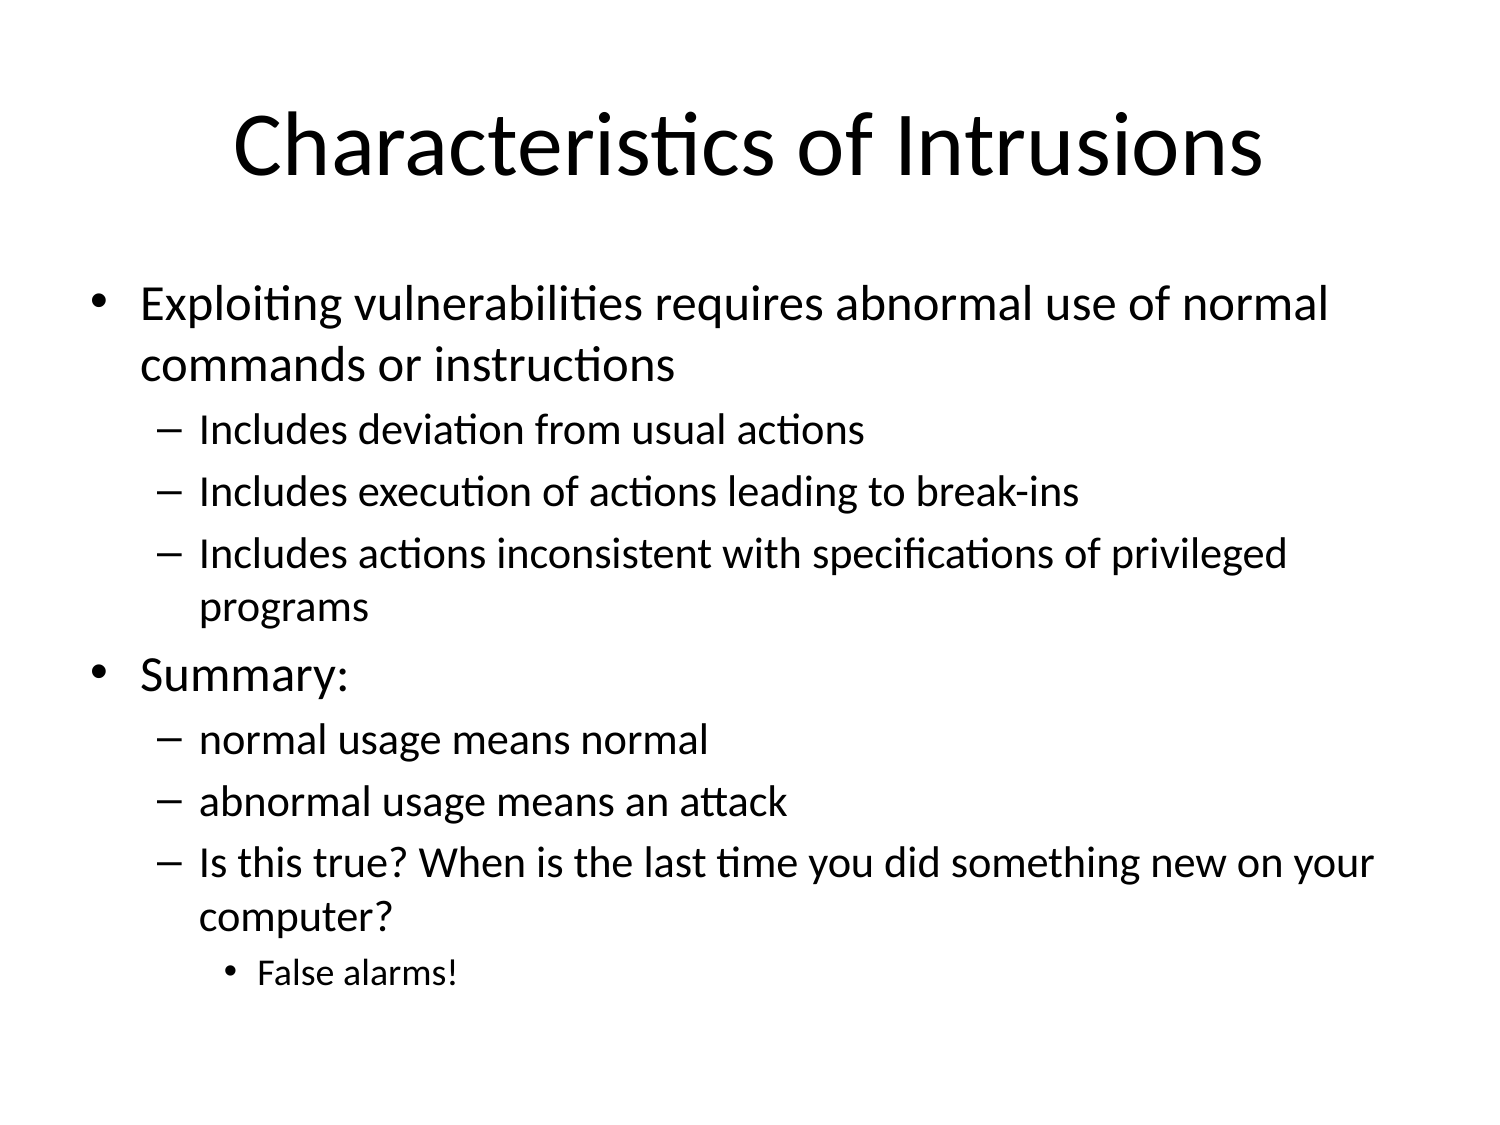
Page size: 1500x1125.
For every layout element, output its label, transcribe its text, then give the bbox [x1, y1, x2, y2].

list Exploiting vulnerabilities requires abnormal use of normal commands or instructions Includes deviation from usual actions Includes execution of actions leading to break-ins Includes actions inconsistent with specifications of privileged programs Summary: normal usage means normal abnormal usage means an attack Is this true? When is the last time you did something new on your computer? False alarms! [75, 262, 1425, 1005]
title Characteristics of Intrusions [75, 45, 1425, 233]
